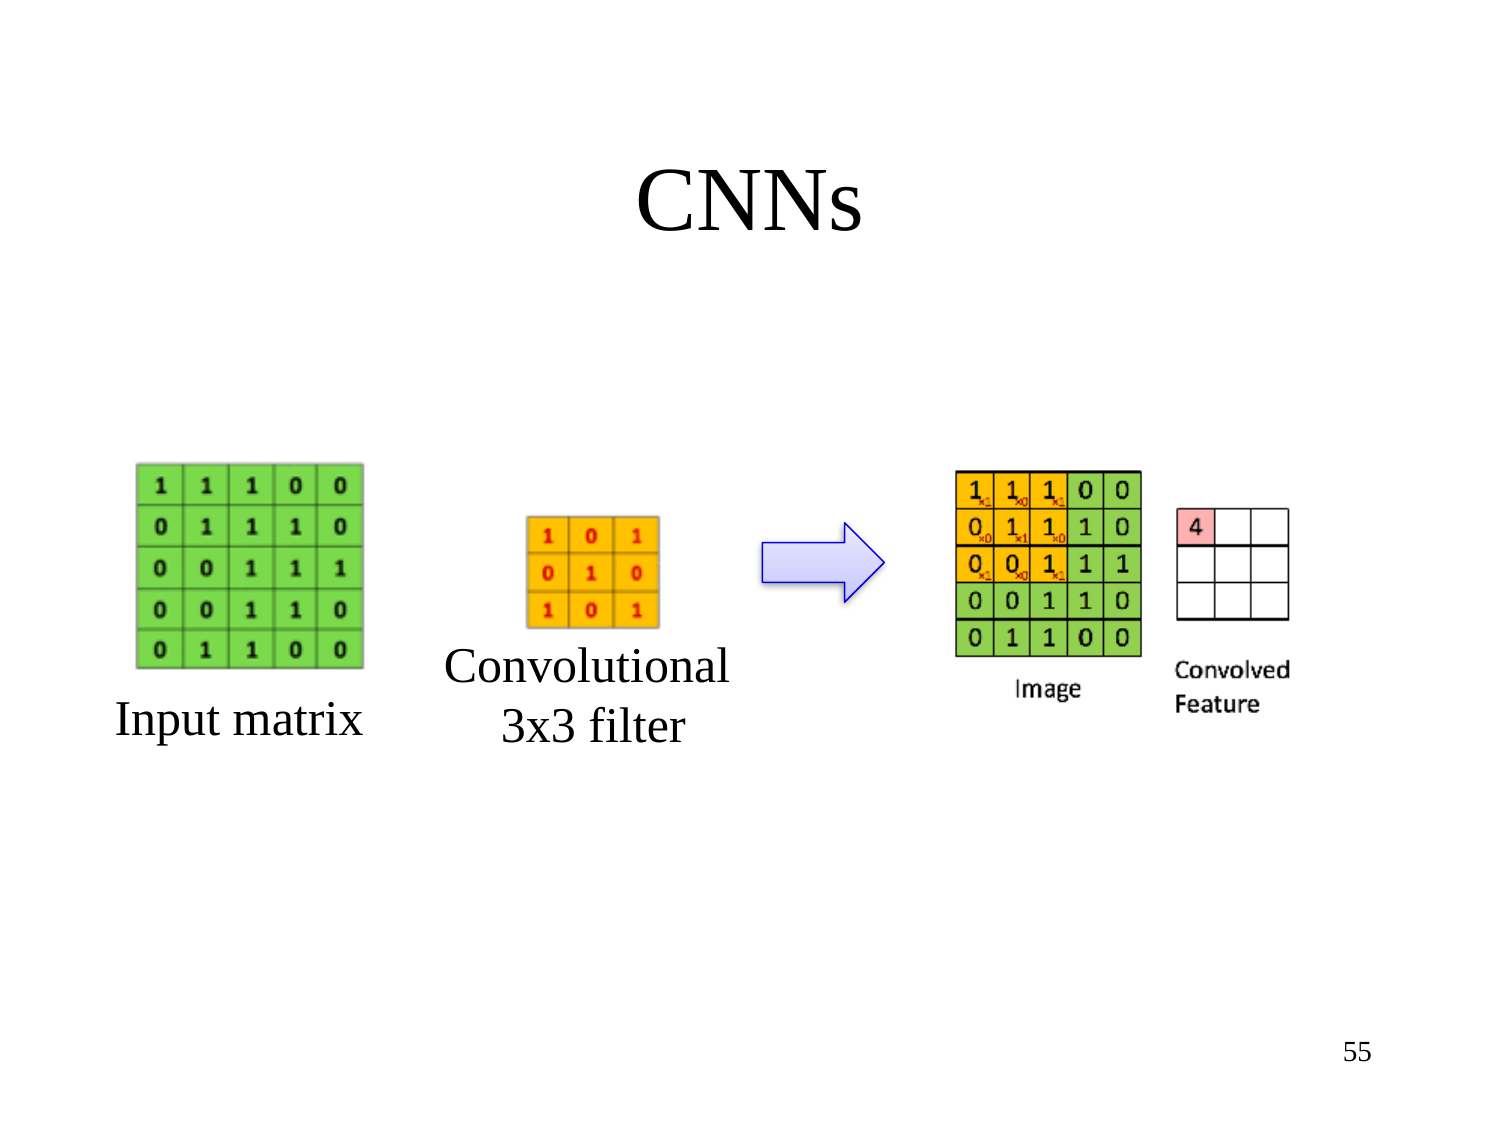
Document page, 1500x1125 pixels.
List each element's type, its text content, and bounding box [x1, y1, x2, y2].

title CNNs [112, 99, 1388, 288]
slide_number 55 [1074, 1024, 1388, 1101]
text_box [761, 521, 885, 603]
picture [921, 436, 1324, 732]
text_box Input matrix [99, 677, 379, 753]
picture [132, 452, 371, 679]
text_box Convolutional 3x3 filter [429, 624, 758, 760]
picture [520, 505, 667, 638]
